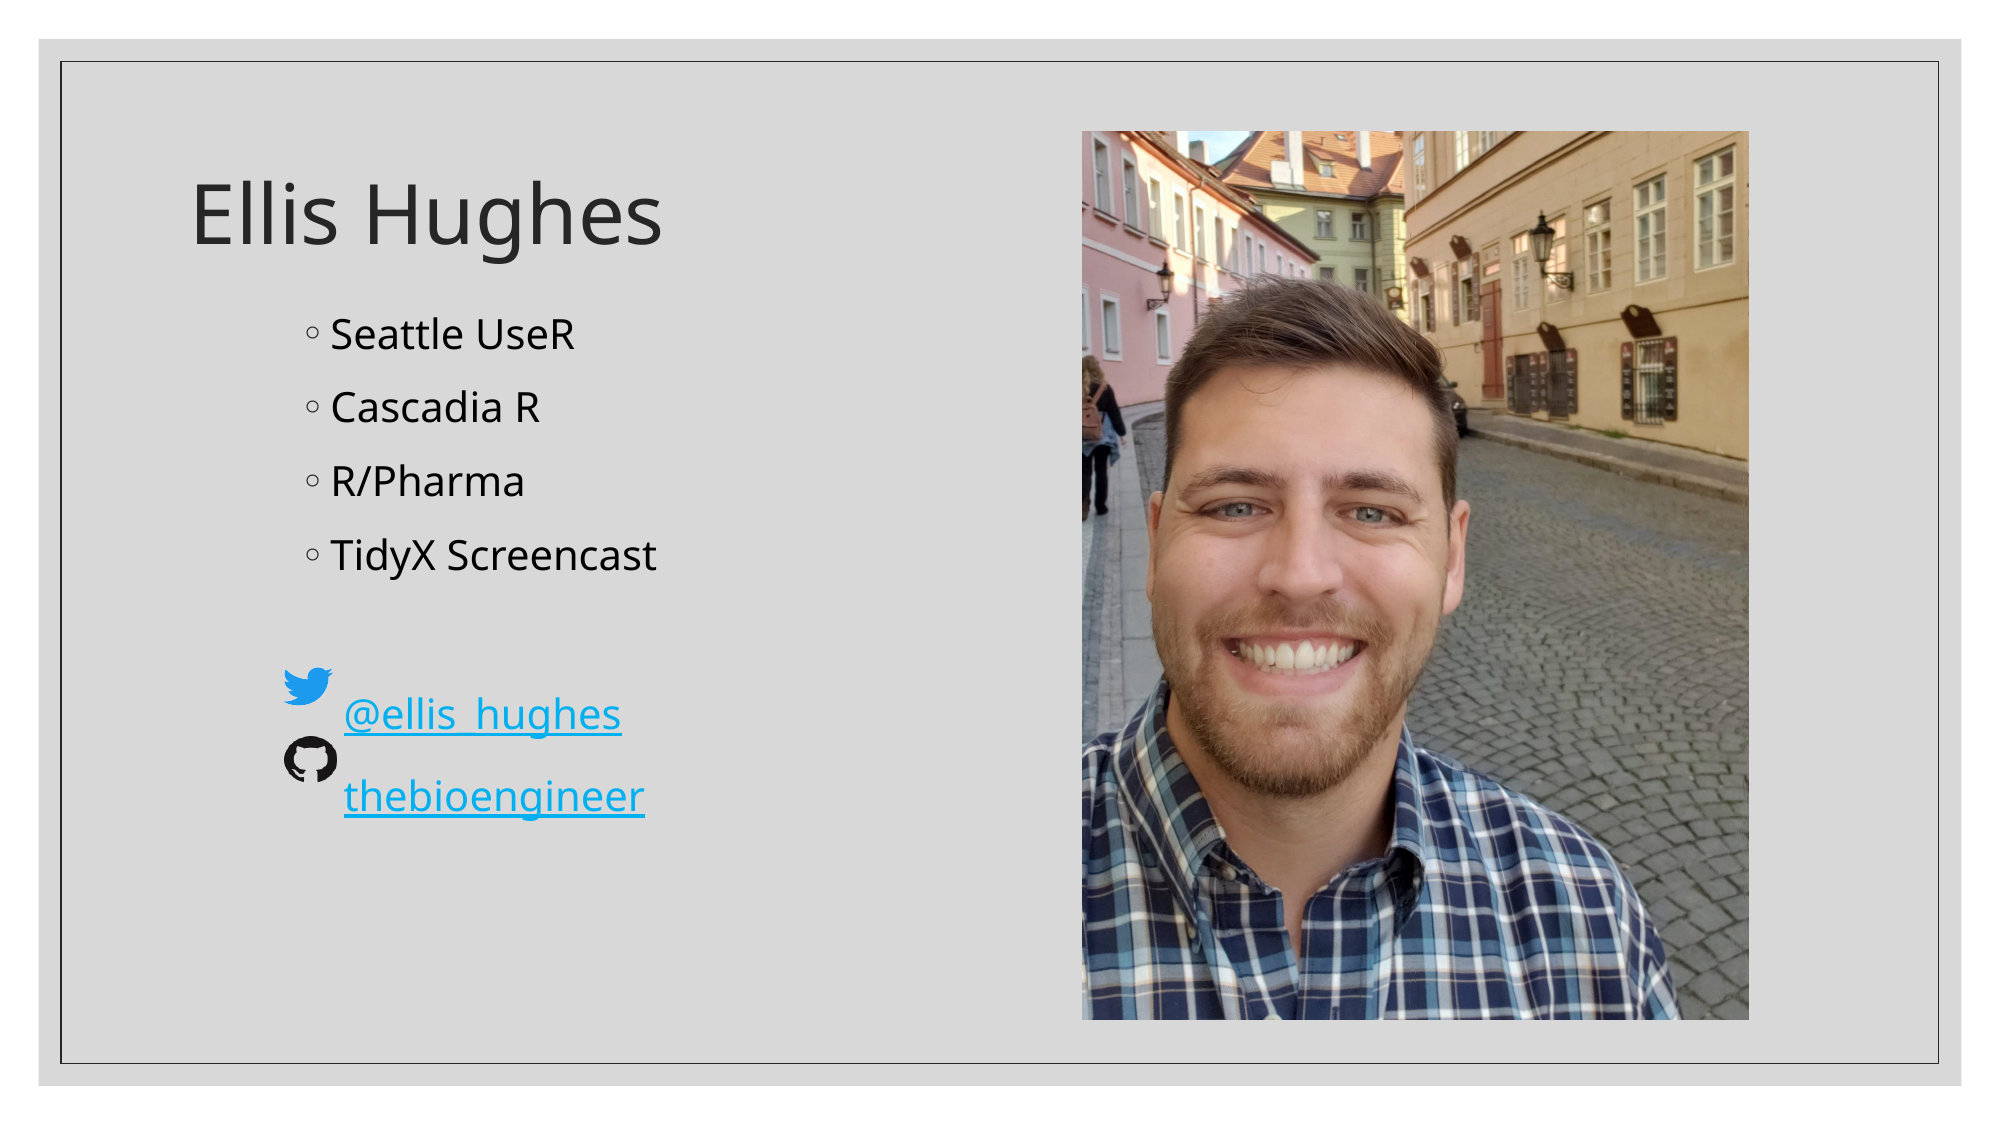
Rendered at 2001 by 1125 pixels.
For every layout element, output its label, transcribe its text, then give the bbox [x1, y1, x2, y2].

title Ellis Hughes [174, 105, 1825, 331]
list Seattle UseR Cascadia R R/Pharma TidyX Screencast @ellis_hughes thebioengineer [285, 294, 934, 1020]
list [1082, 131, 1749, 1020]
picture [284, 736, 337, 783]
picture [282, 667, 334, 706]
